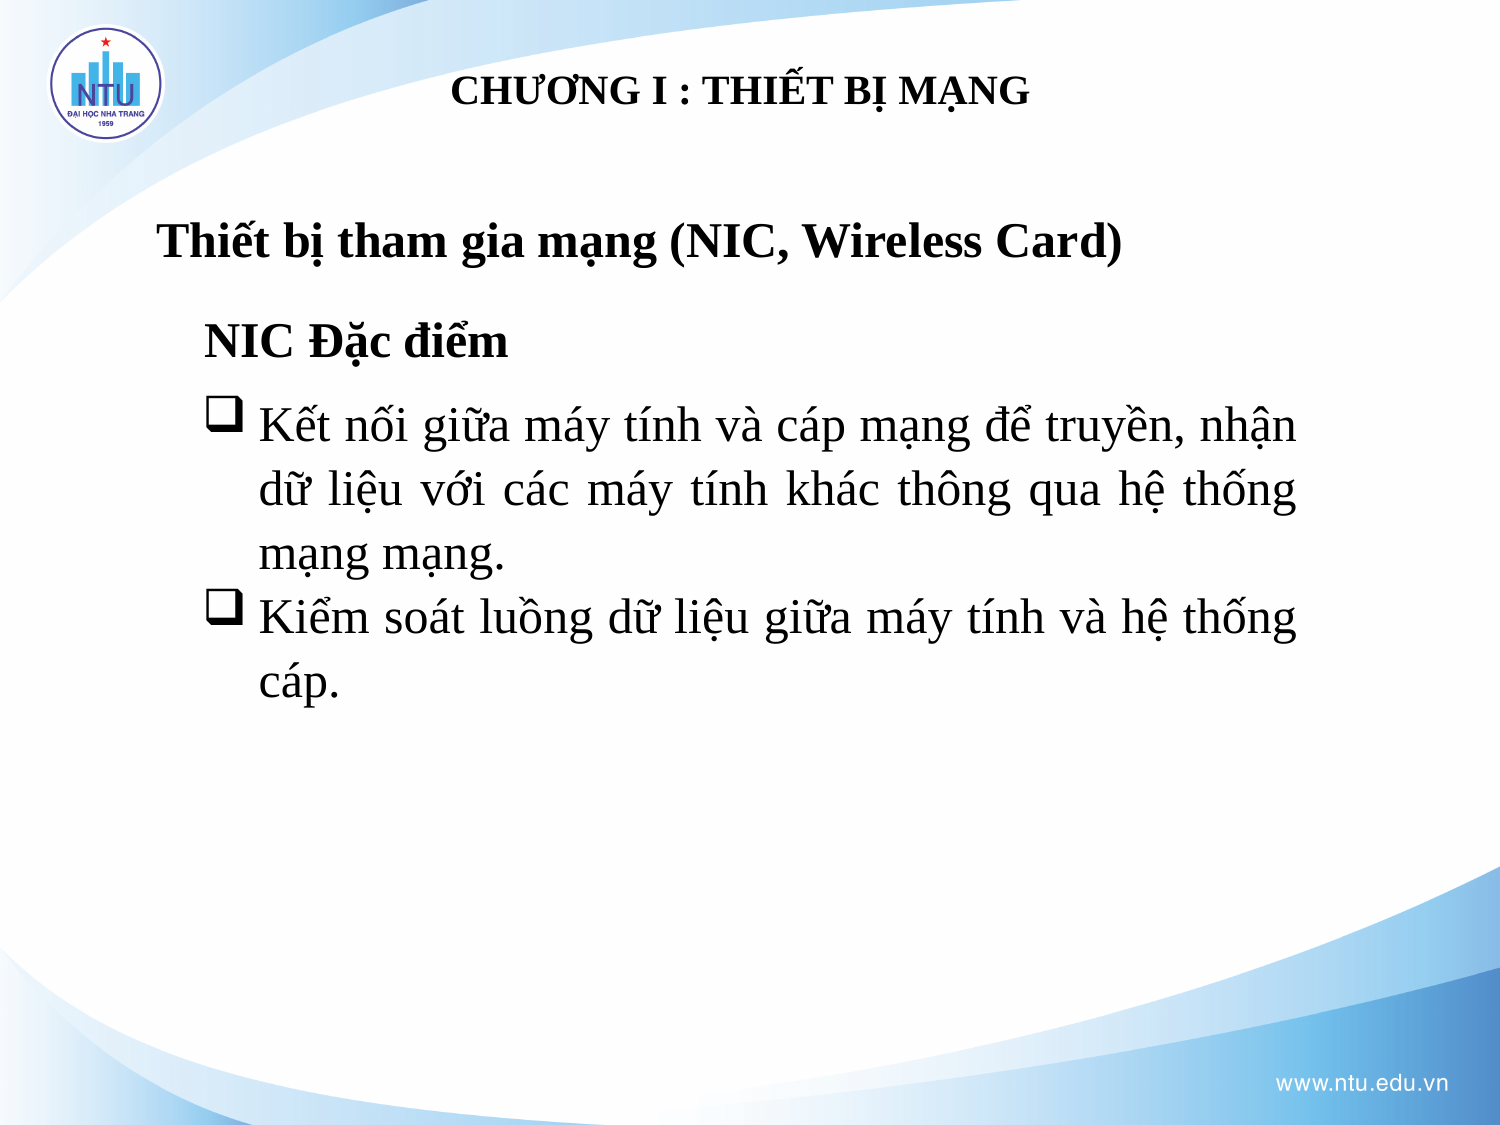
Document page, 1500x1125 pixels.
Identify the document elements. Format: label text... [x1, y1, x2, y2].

picture [0, 0, 1500, 1125]
text_box CHƯƠNG I : THIẾT BỊ MẠNG [187, 37, 1294, 138]
text_box Thiết bị tham gia mạng (NIC, Wireless Card) [142, 199, 1140, 275]
text_box Kết nối giữa máy tính và cáp mạng để truyền, nhận dữ liệu với các máy tính khác thông qua hệ thống mạng mạng. Kiểm soát luồng dữ liệu giữa máy tính và hệ thống cáp. [187, 379, 1313, 716]
text_box NIC Đặc điểm [189, 299, 525, 375]
